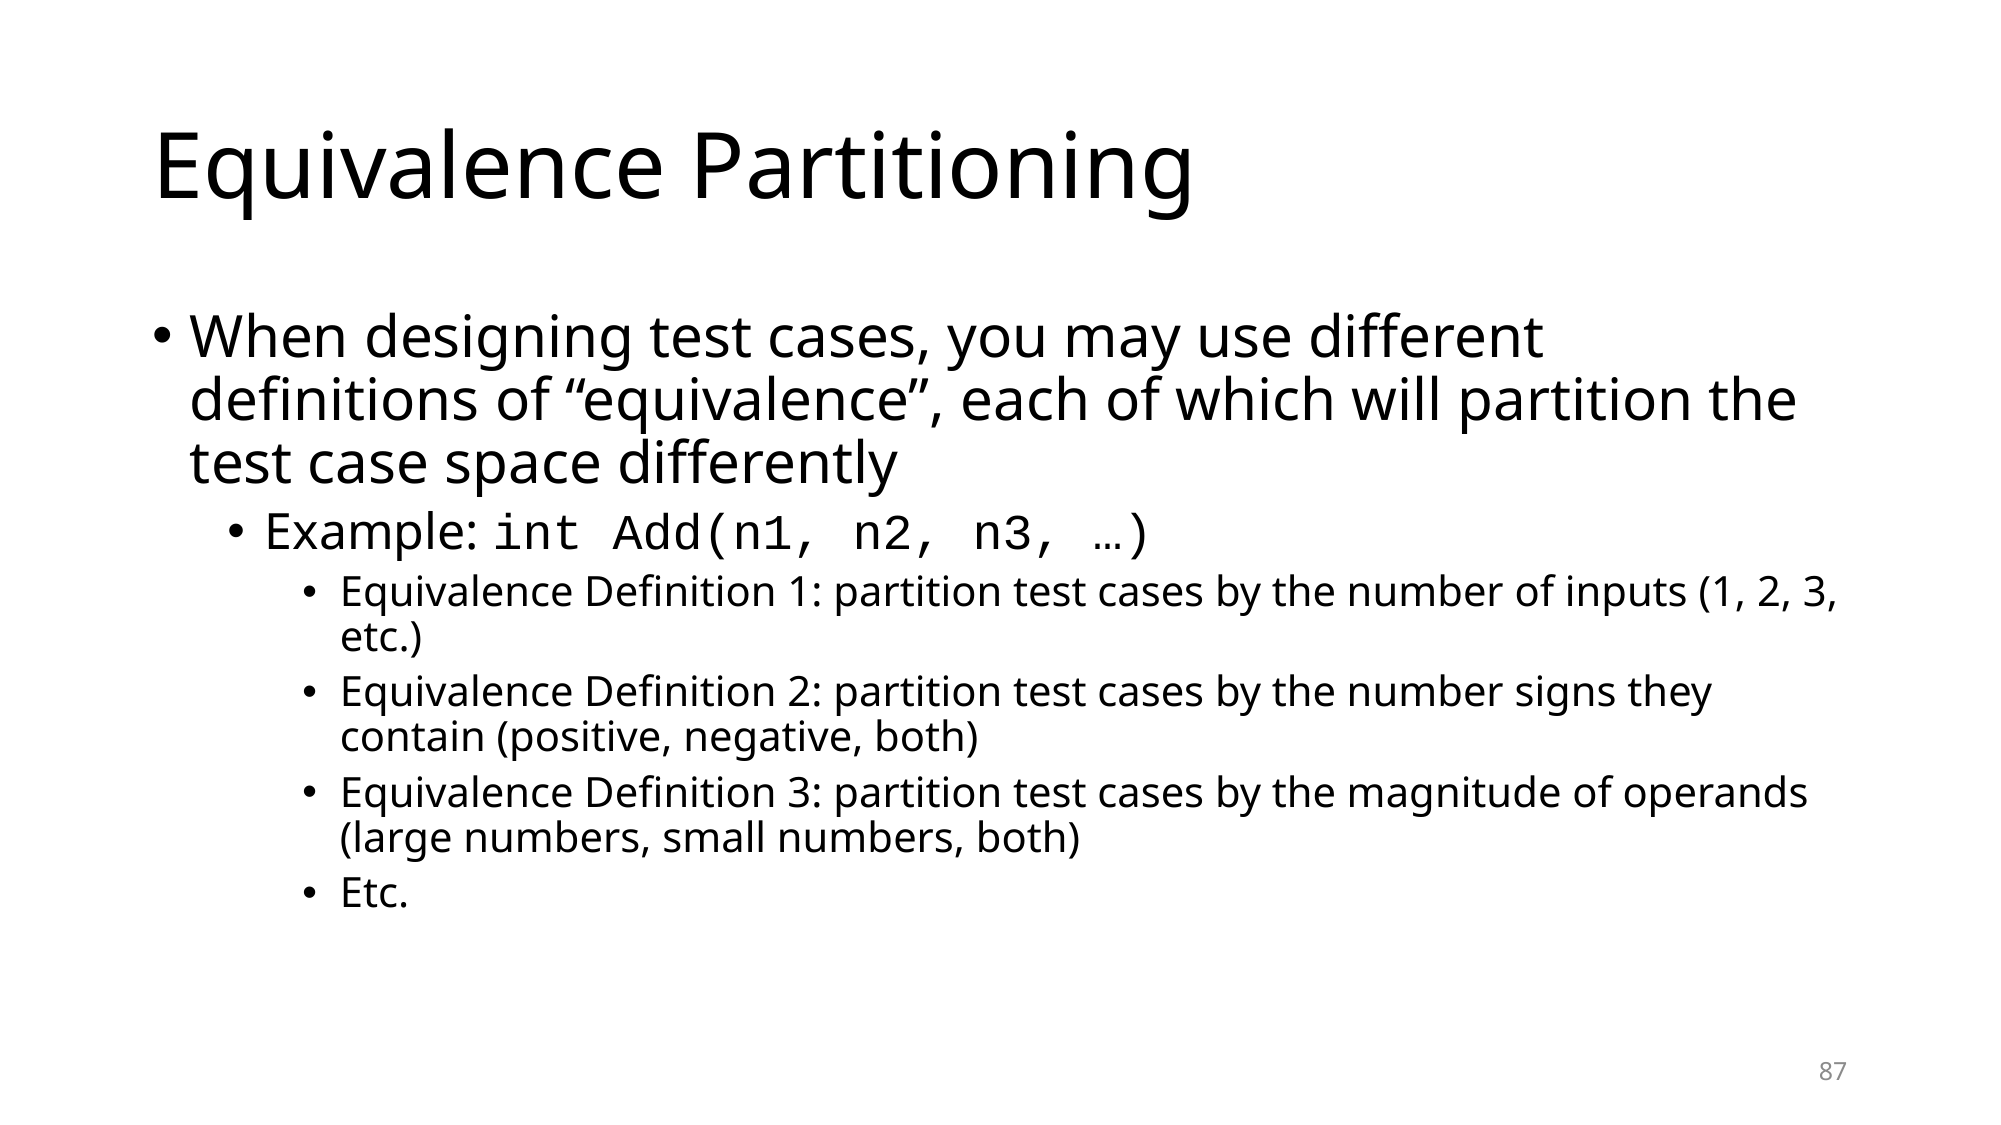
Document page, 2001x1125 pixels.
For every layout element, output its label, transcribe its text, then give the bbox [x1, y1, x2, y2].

title Equivalence Partitioning [137, 59, 1863, 278]
slide_number 87 [1412, 1042, 1863, 1103]
list When designing test cases, you may use different definitions of “equivalence”, each of which will partition the test case space differently Example: int Add(n1, n2, n3, …) Equivalence Definition 1: partition test cases by the number of inputs (1, 2, 3, etc.) Equivalence Definition 2: partition test cases by the number signs they contain (positive, negative, both) Equivalence Definition 3: partition test cases by the magnitude of operands (large numbers, small numbers, both) Etc. [137, 299, 1863, 1014]
